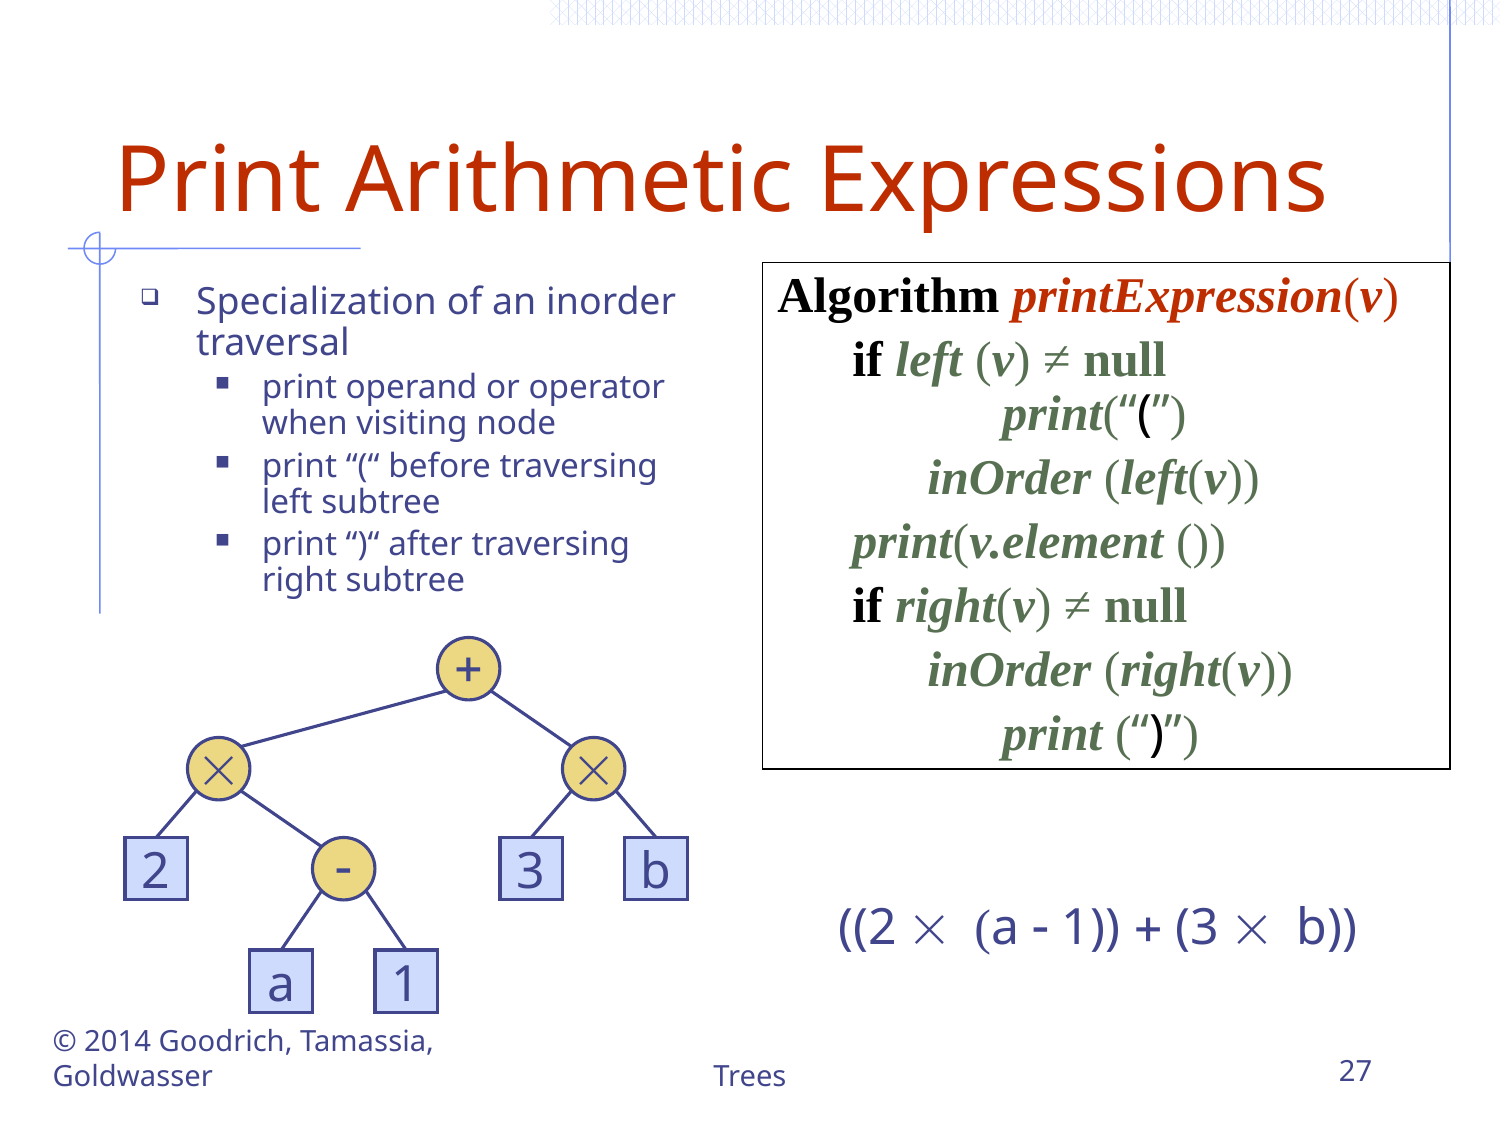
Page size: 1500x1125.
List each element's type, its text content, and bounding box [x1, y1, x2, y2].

text_box ((2  (a - 1)) + (3  b)) [823, 887, 1373, 963]
slide_number © 2014 Goodrich, Tamassia, Goldwasser [37, 1024, 613, 1101]
slide_number 27 [1074, 1024, 1388, 1101]
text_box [124, 637, 688, 1013]
text_box Algorithm printExpression(v) if left (v) ≠ null print(“(’’) inOrder (left(v)) print(v.element ()) if right(v) ≠ null inOrder (right(v)) print (“)’’) [762, 262, 1450, 769]
list Specialization of an inorder traversal print operand or operator when visiting node print “(“ before traversing left subtree print “)“ after traversing right subtree [125, 275, 725, 625]
title Print Arithmetic Expressions [99, 50, 1425, 238]
footer Trees [613, 1024, 988, 1101]
